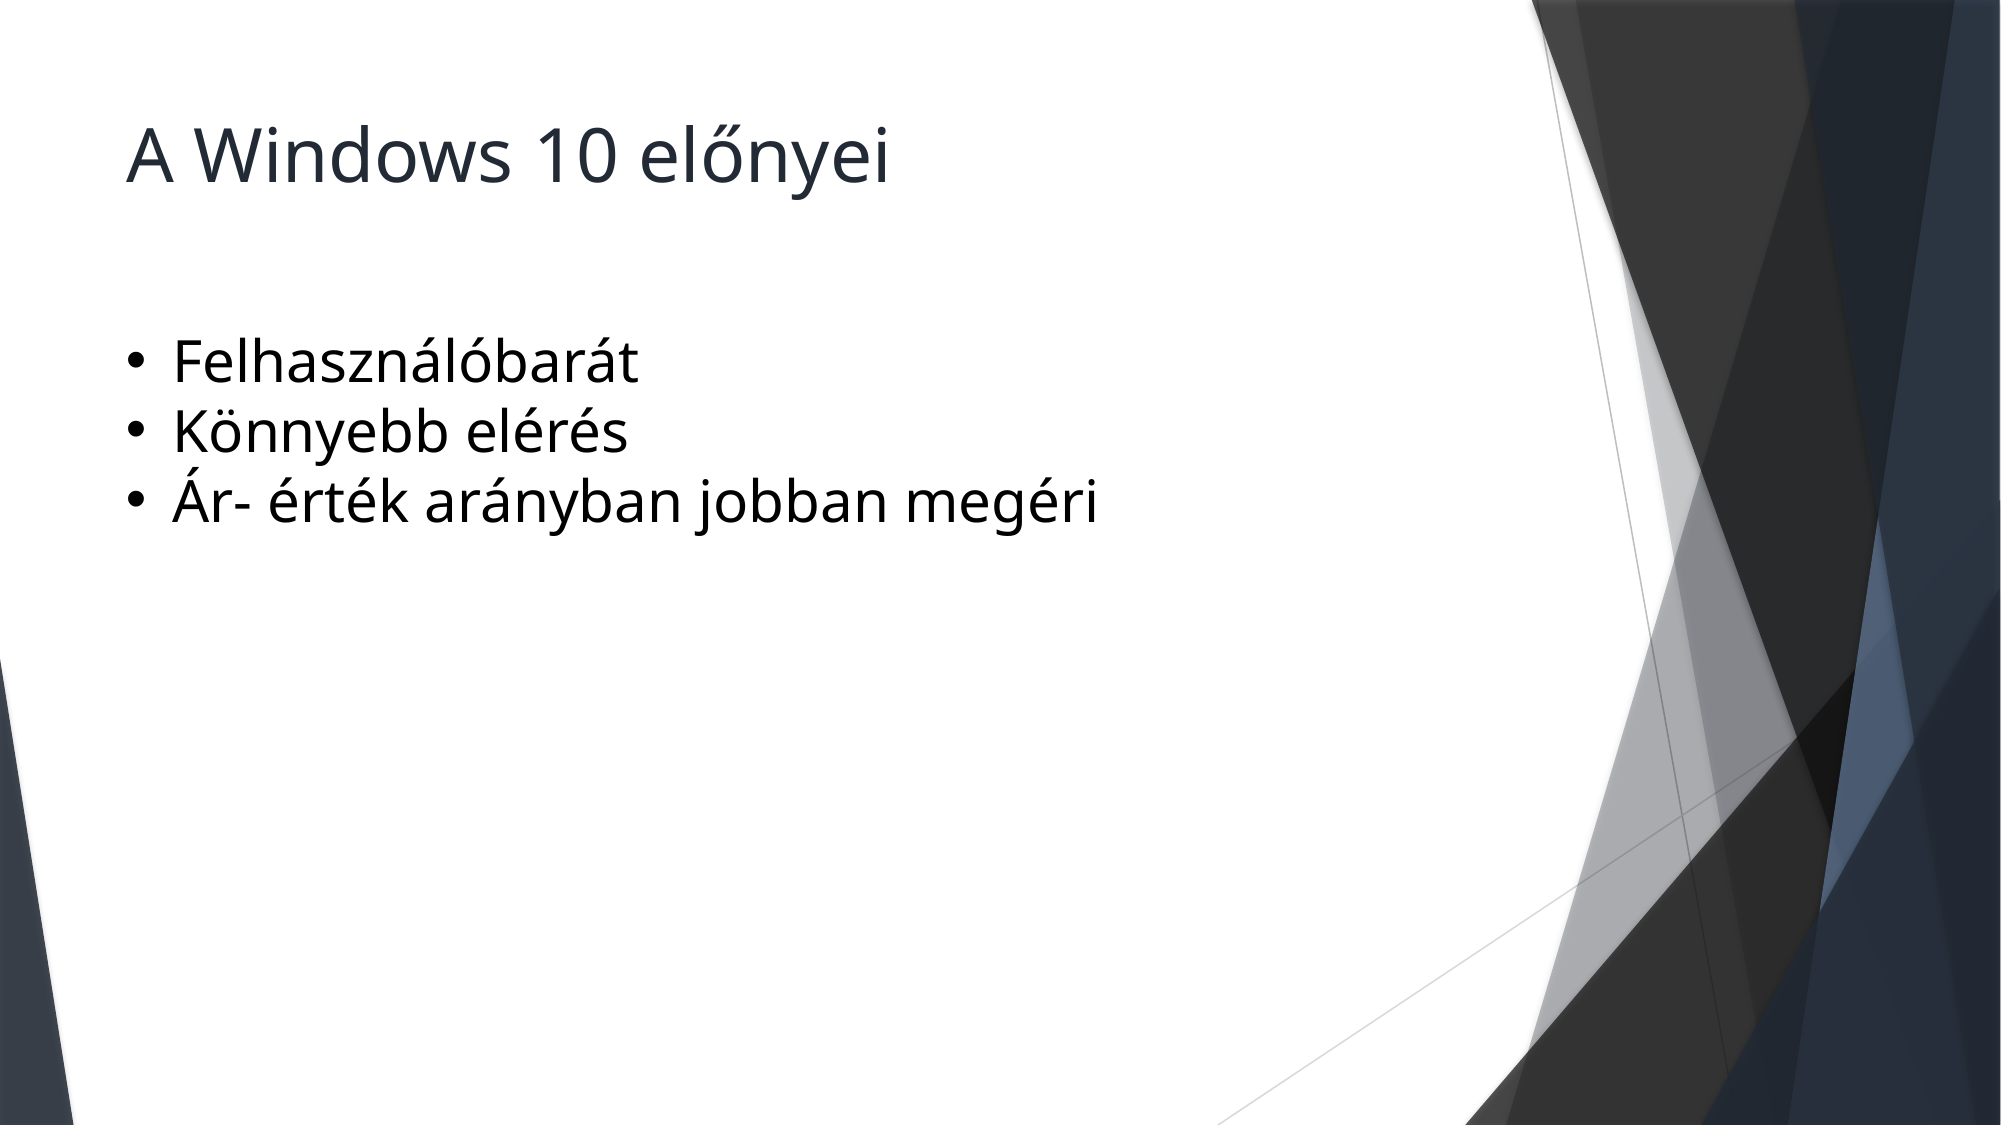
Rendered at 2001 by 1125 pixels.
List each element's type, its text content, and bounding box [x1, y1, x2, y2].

title A Windows 10 előnyei [111, 99, 1522, 316]
text_box Felhasználóbarát Könnyebb elérés Ár- érték arányban jobban megéri [111, 316, 1567, 612]
